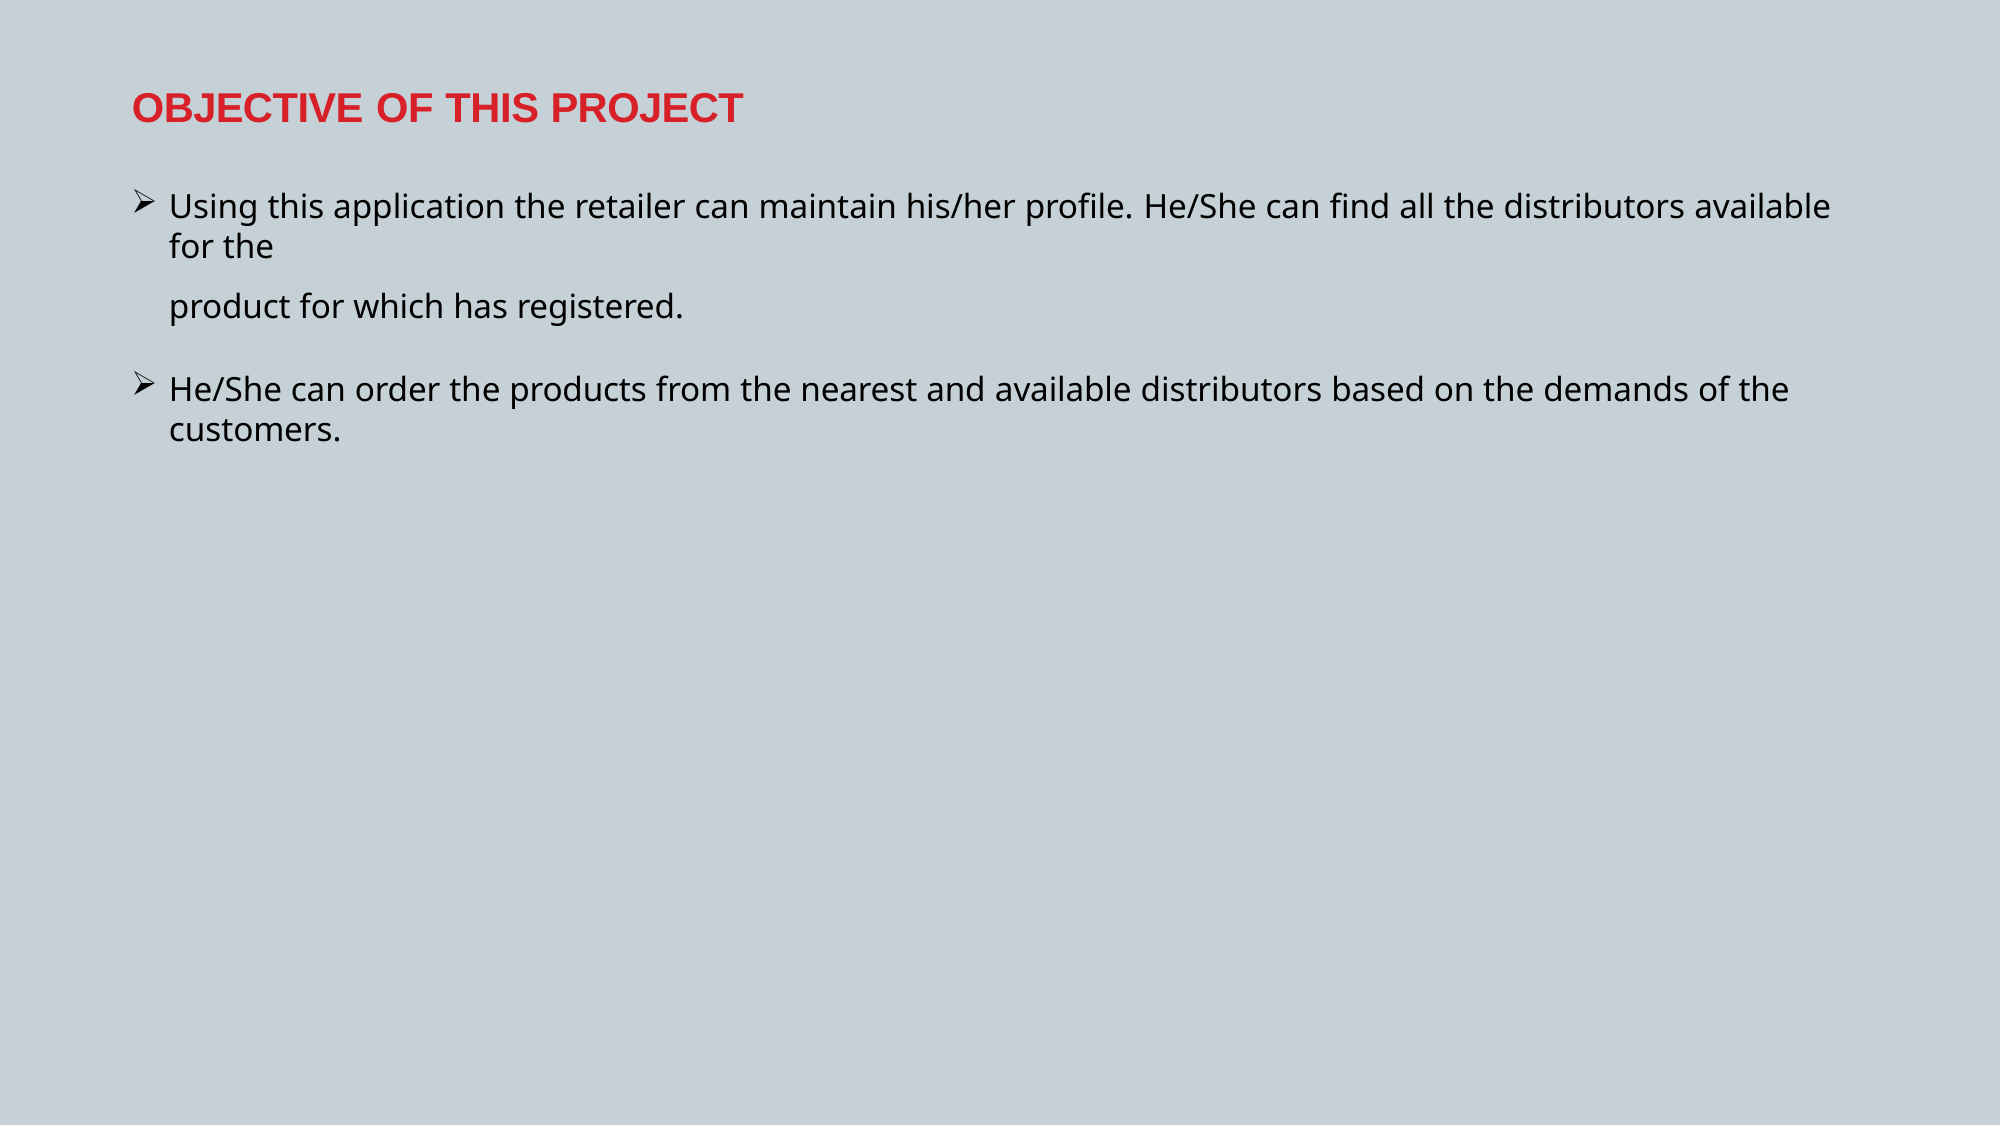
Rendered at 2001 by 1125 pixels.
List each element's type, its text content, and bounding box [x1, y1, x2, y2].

title OBJECTIVE OF THIS PROJECT [129, 0, 745, 131]
text_box Using this application the retailer can maintain his/her profile. He/She can find all the distributors available for the product for which has registered. He/She can order the products from the nearest and available distributors based on the demands of the customers. [129, 163, 1870, 448]
